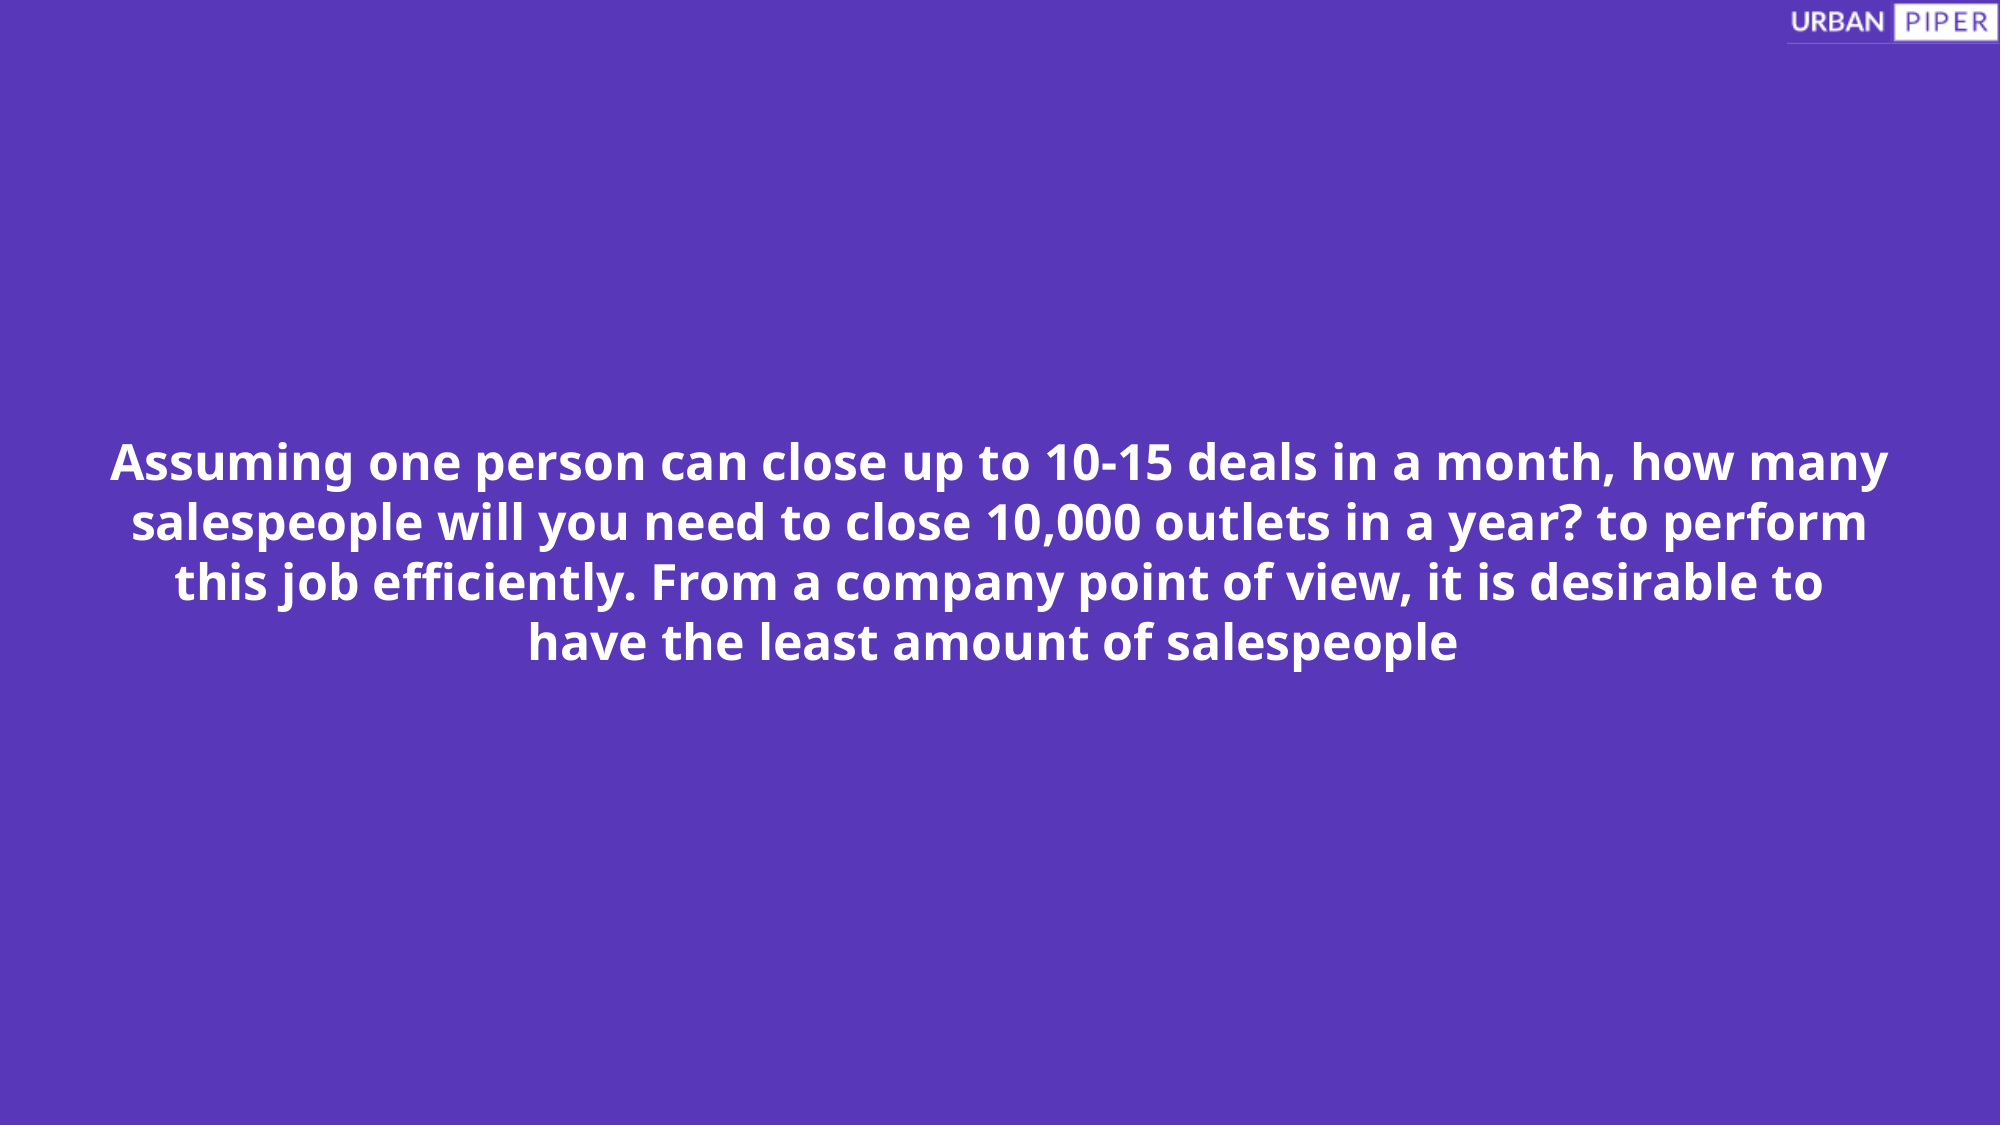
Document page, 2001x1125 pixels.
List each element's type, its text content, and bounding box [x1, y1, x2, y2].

subtitle Assuming one person can close up to 10-15 deals in a month, how many salespeople will you need to close 10,000 outlets in a year? to perform this job efficiently. From a company point of view, it is desirable to have the least amount of salespeople [92, 422, 1908, 702]
picture [1787, 1, 2000, 44]
